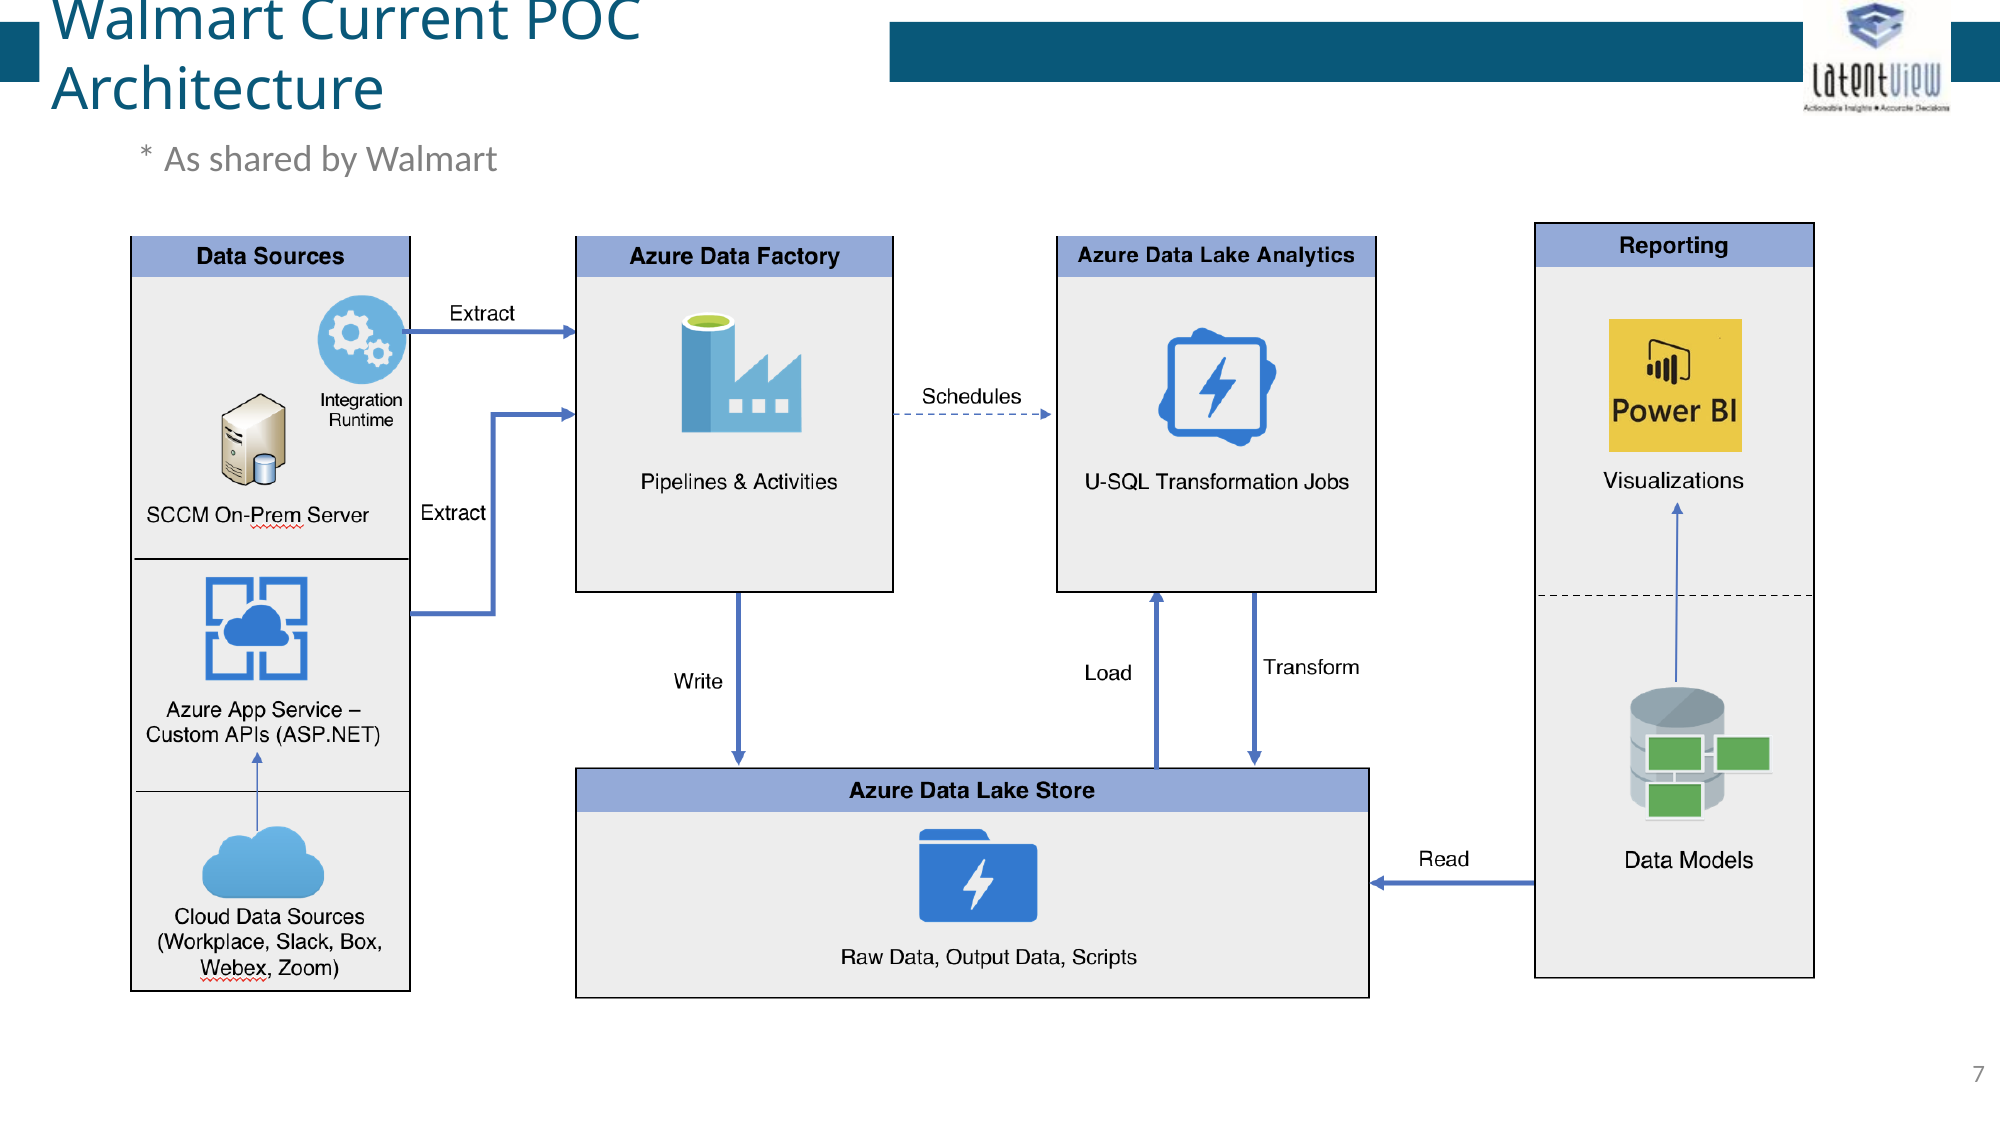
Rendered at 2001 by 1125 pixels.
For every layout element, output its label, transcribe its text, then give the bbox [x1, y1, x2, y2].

picture [1803, 0, 1951, 116]
picture [120, 222, 1826, 1008]
text_box * As shared by Walmart [122, 126, 522, 187]
slide_number 7 [1550, 1042, 2000, 1103]
title Walmart Current POC Architecture [39, 16, 890, 87]
